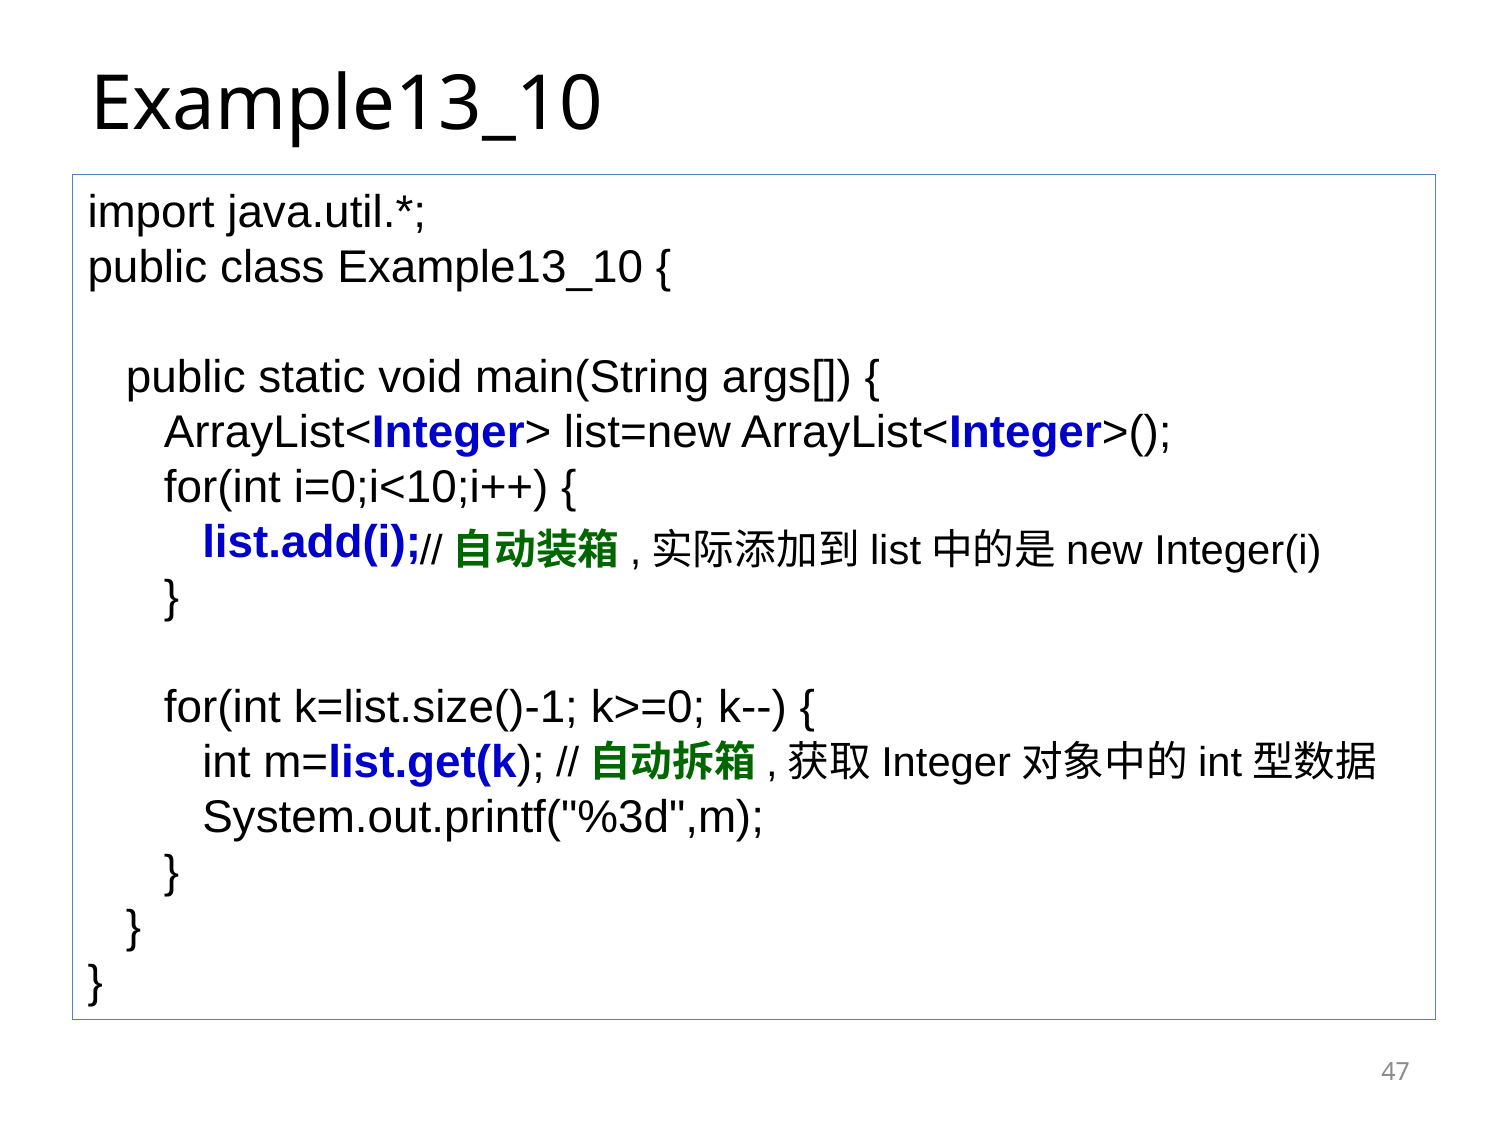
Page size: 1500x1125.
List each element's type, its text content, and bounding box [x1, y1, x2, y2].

text_box //自动装箱,实际添加到list中的是new Integer(i) [405, 515, 1337, 580]
text_box //自动拆箱,获取Integer对象中的int型数据 [541, 727, 1393, 793]
slide_number 47 [1074, 1042, 1425, 1103]
list import java.util.*; public class Example13_10 { public static void main(String args[]) { ArrayList<Integer> list=new ArrayList<Integer>(); for(int i=0;i<10;i++) { list.add(i); } for(int k=list.size()-1; k>=0; k--) { int m=list.get(k); System.out.printf("%3d",m); } } } [72, 174, 1436, 1020]
title Example13_10 [75, 45, 1425, 153]
